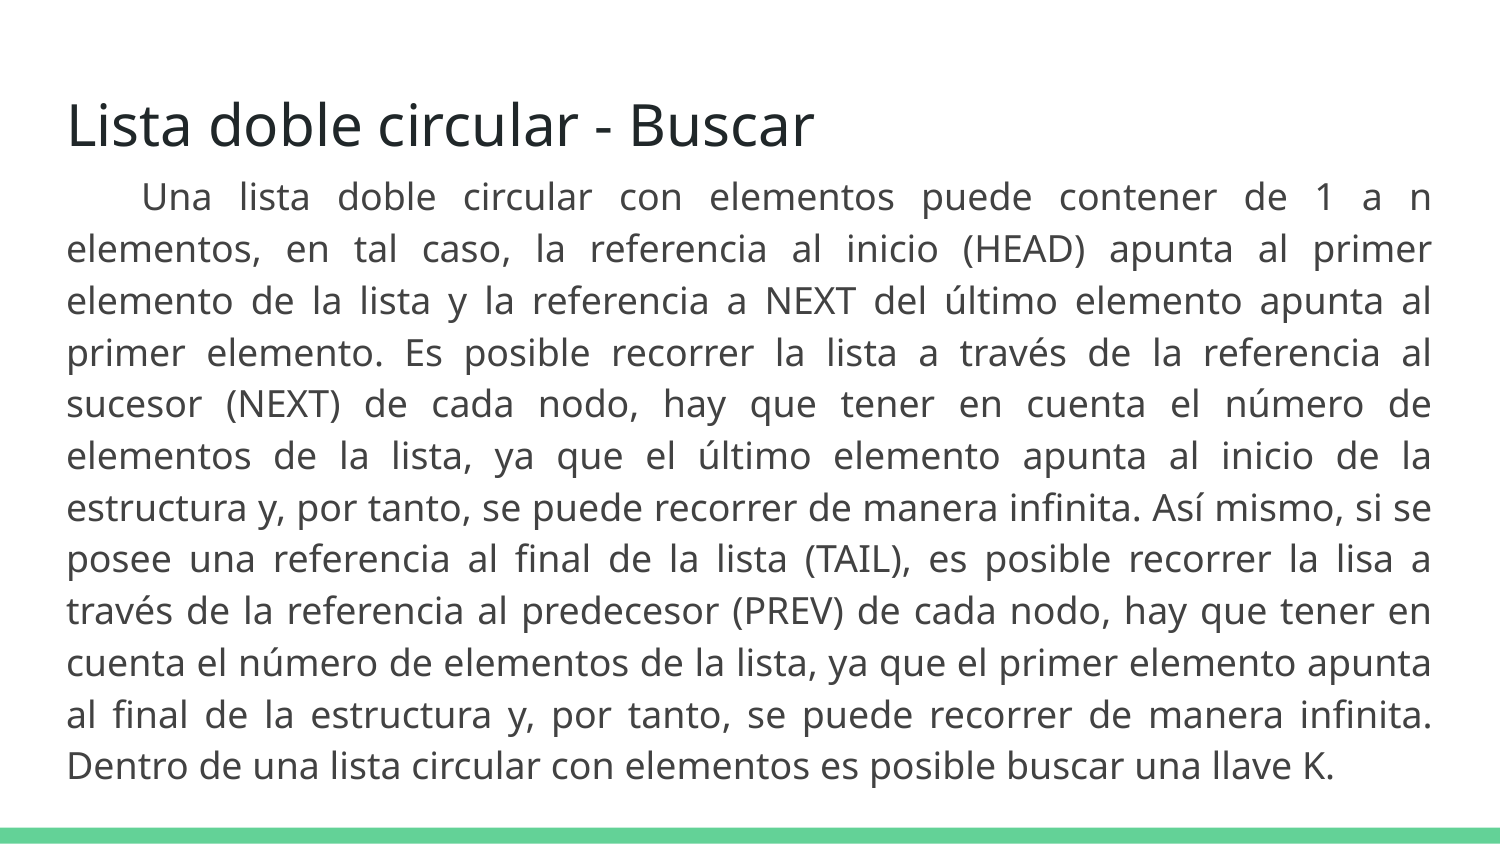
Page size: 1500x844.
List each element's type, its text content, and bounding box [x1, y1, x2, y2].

title Lista doble circular - Buscar [51, 72, 1449, 151]
list Una lista doble circular con elementos puede contener de 1 a n elementos, en tal caso, la referencia al inicio (HEAD) apunta al primer elemento de la lista y la referencia a NEXT del último elemento apunta al primer elemento. Es posible recorrer la lista a través de la referencia al sucesor (NEXT) de cada nodo, hay que tener en cuenta el número de elementos de la lista, ya que el último elemento apunta al inicio de la estructura y, por tanto, se puede recorrer de manera infinita. Así mismo, si se posee una referencia al final de la lista (TAIL), es posible recorrer la lisa a través de la referencia al predecesor (PREV) de cada nodo, hay que tener en cuenta el número de elementos de la lista, ya que el primer elemento apunta al final de la estructura y, por tanto, se puede recorrer de manera infinita. Dentro de una lista circular con elementos es posible buscar una llave K. [51, 151, 1449, 795]
